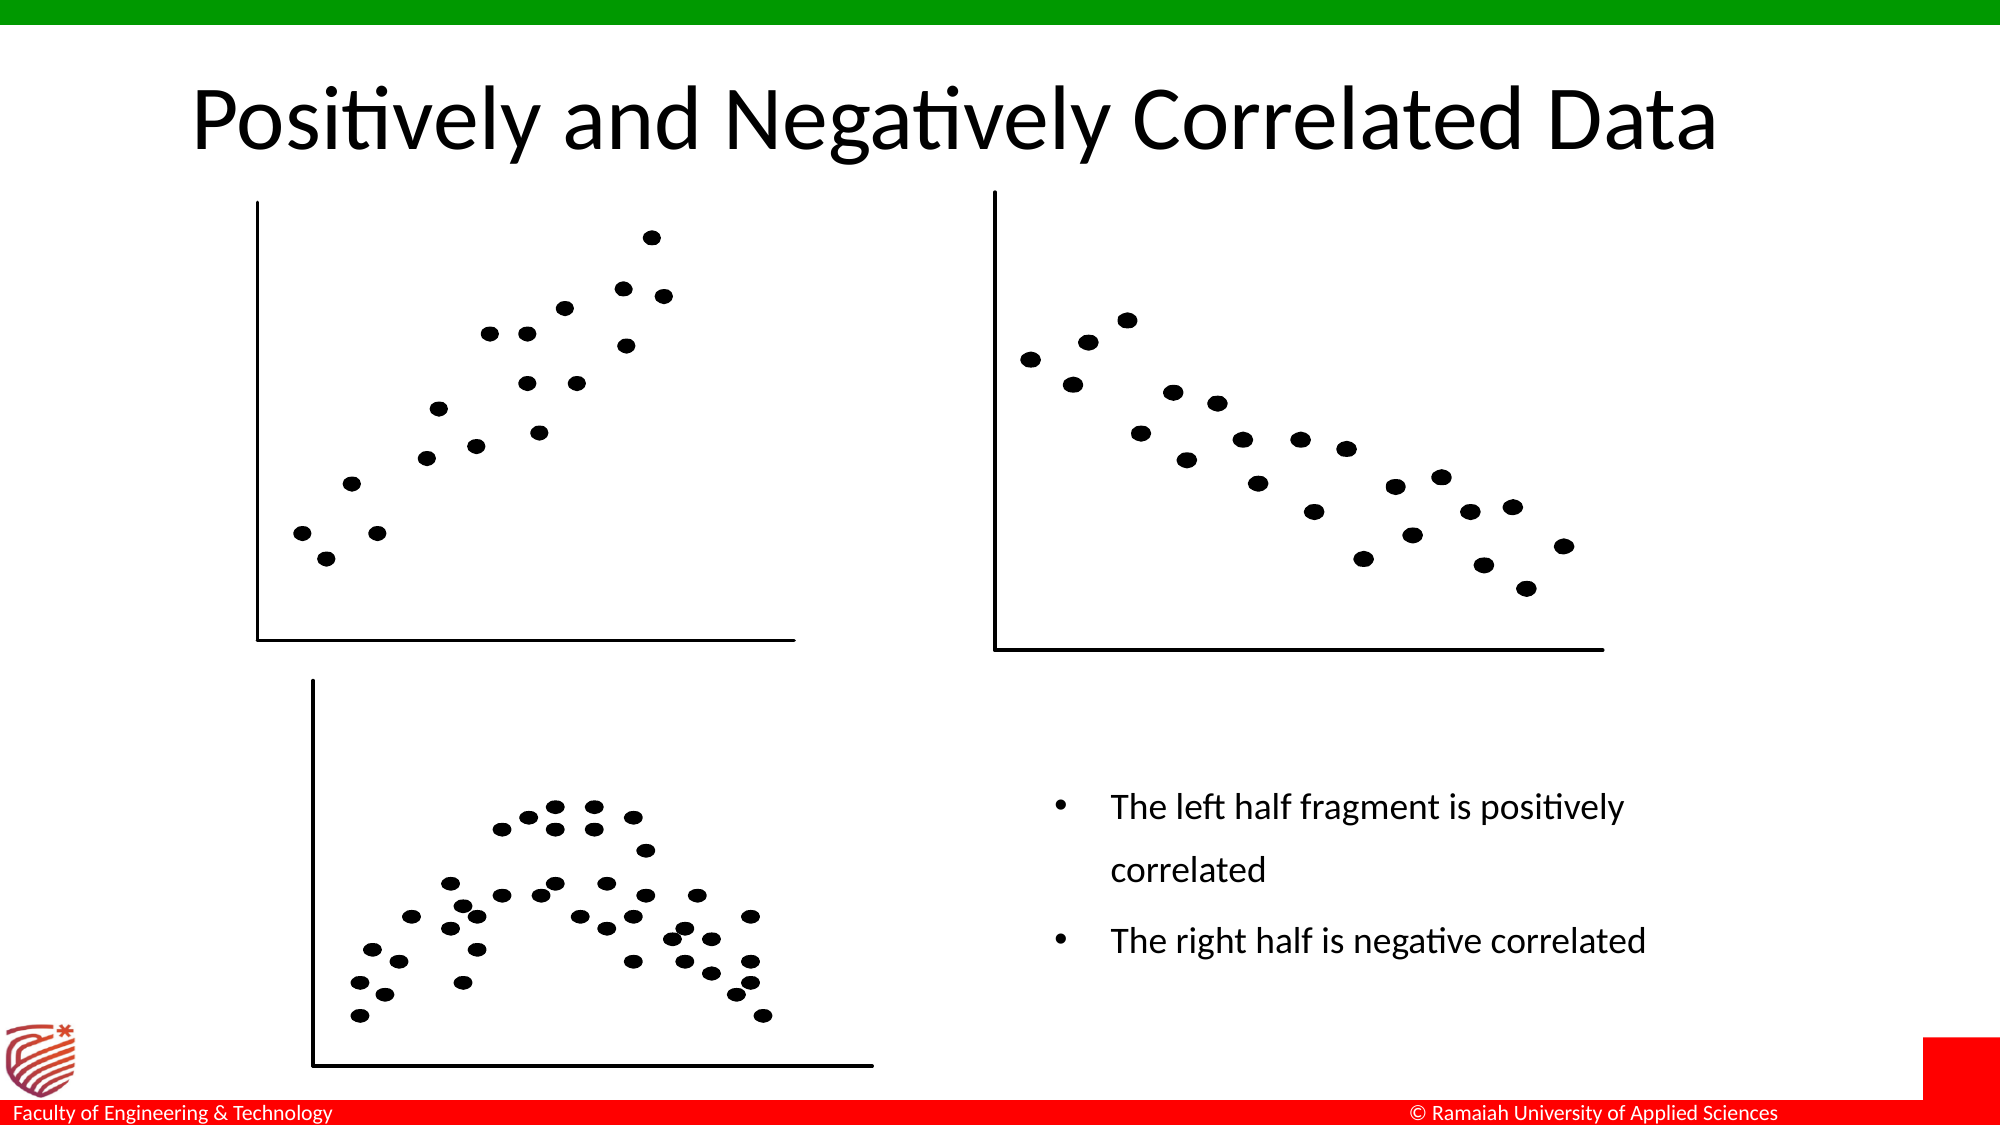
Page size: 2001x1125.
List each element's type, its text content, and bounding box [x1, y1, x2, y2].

picture [249, 192, 803, 648]
list The left half fragment is positively correlated The right half is negative correlated [1039, 756, 1740, 989]
title Positively and Negatively Correlated Data [162, 37, 1750, 188]
picture [0, 1013, 84, 1100]
picture [305, 672, 881, 1073]
picture [986, 182, 1612, 659]
